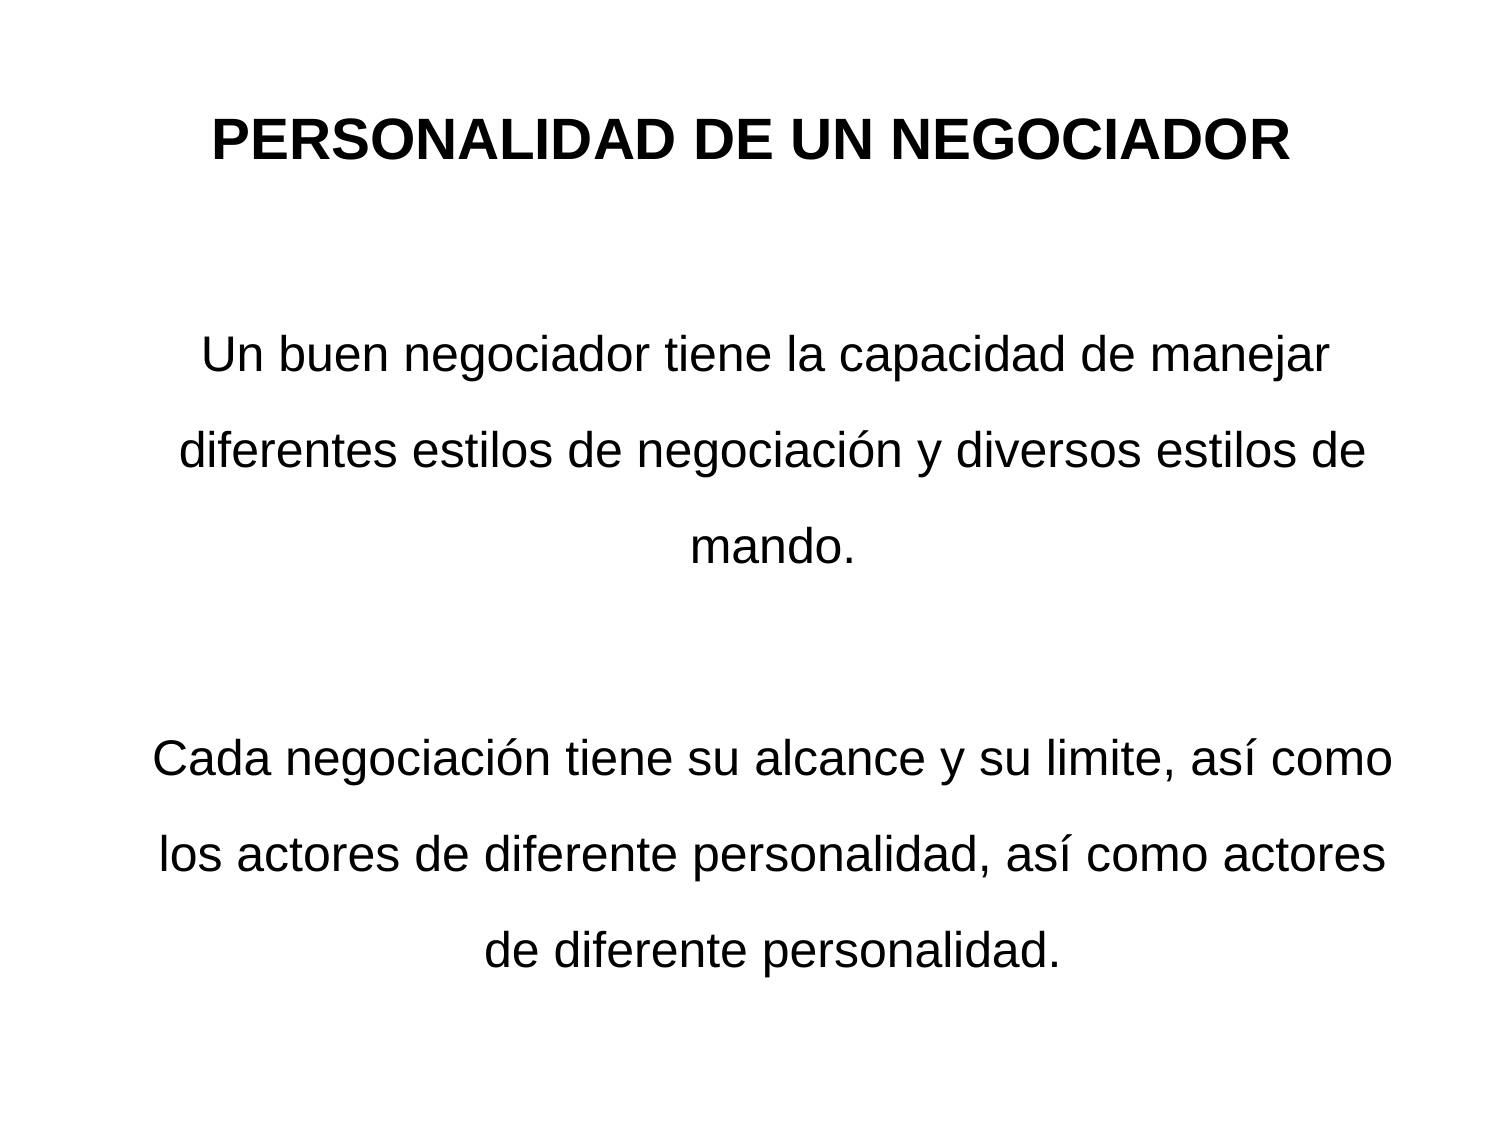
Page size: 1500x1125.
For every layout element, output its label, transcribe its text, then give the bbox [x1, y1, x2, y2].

list Un buen negociador tiene la capacidad de manejar diferentes estilos de negociación y diversos estilos de mando. Cada negociación tiene su alcance y su limite, así como los actores de diferente personalidad, así como actores de diferente personalidad. [64, 208, 1425, 1005]
title PERSONALIDAD DE UN NEGOCIADOR [76, 42, 1427, 231]
